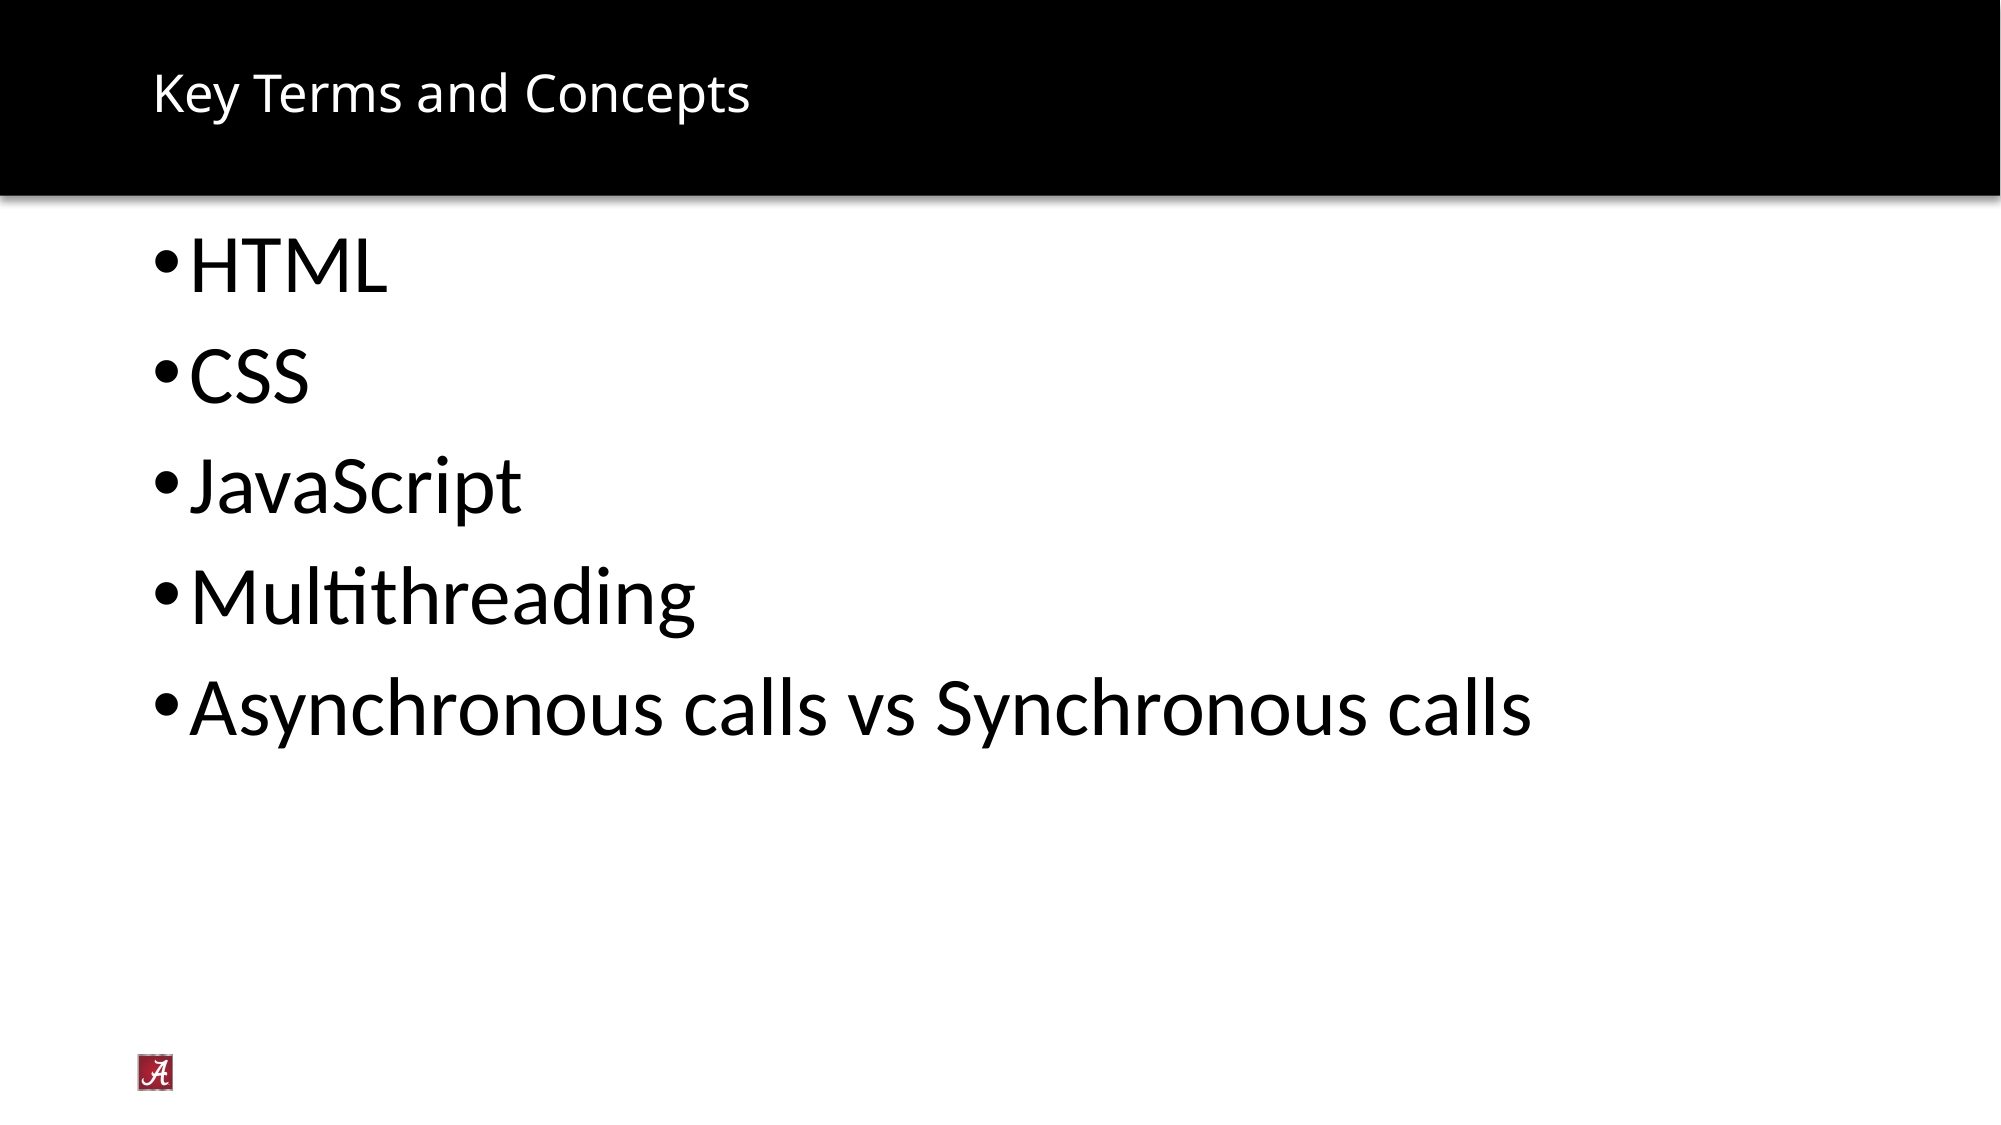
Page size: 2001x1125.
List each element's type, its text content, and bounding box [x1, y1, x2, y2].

list HTML CSS JavaScript Multithreading Asynchronous calls vs Synchronous calls [137, 212, 1863, 1014]
title Key Terms and Concepts [137, 59, 1863, 196]
